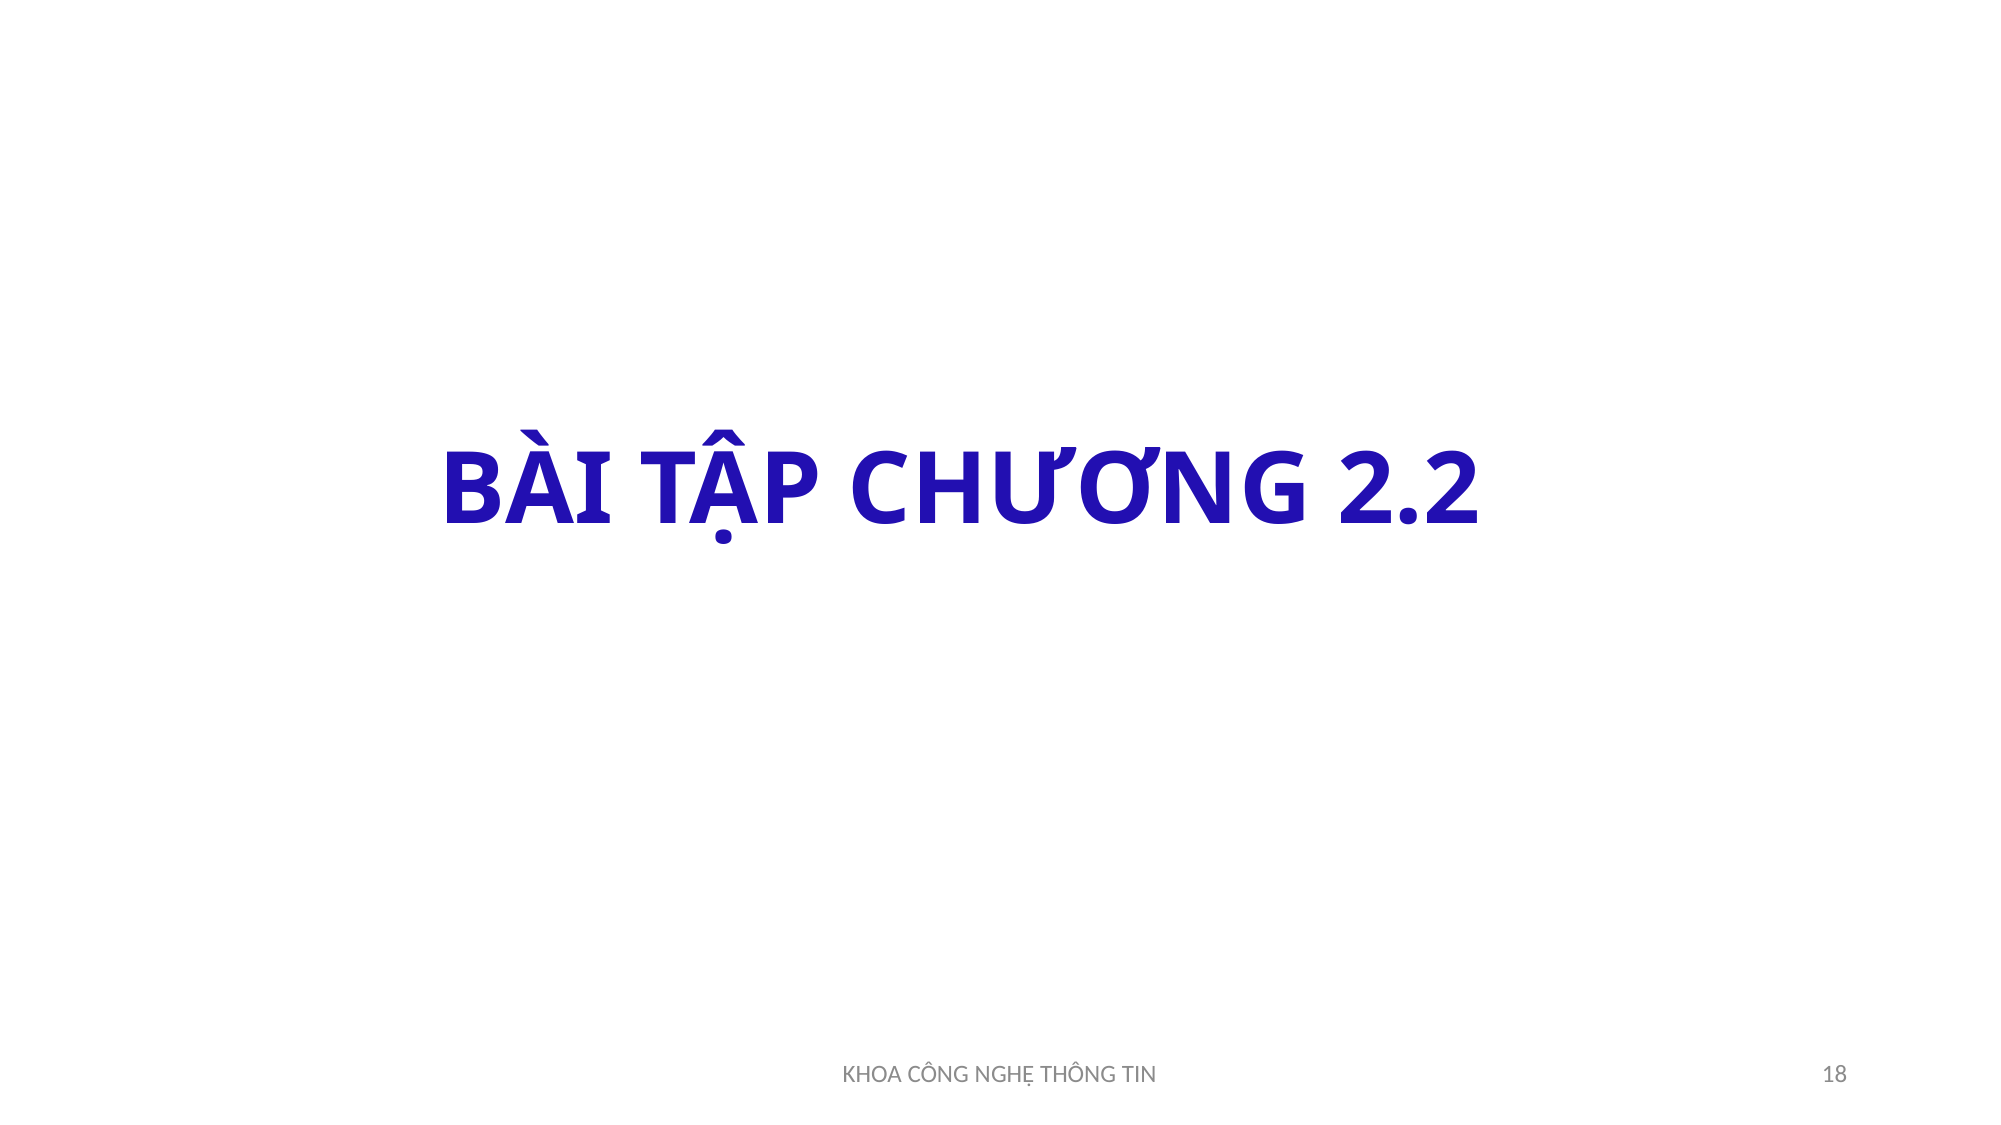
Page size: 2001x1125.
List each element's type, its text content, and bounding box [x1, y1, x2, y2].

slide_number 18 [1412, 1042, 1863, 1103]
text_box BÀI TẬP CHƯƠNG 2.2 [172, 416, 1748, 552]
footer KHOA CÔNG NGHỆ THÔNG TIN [662, 1042, 1338, 1103]
